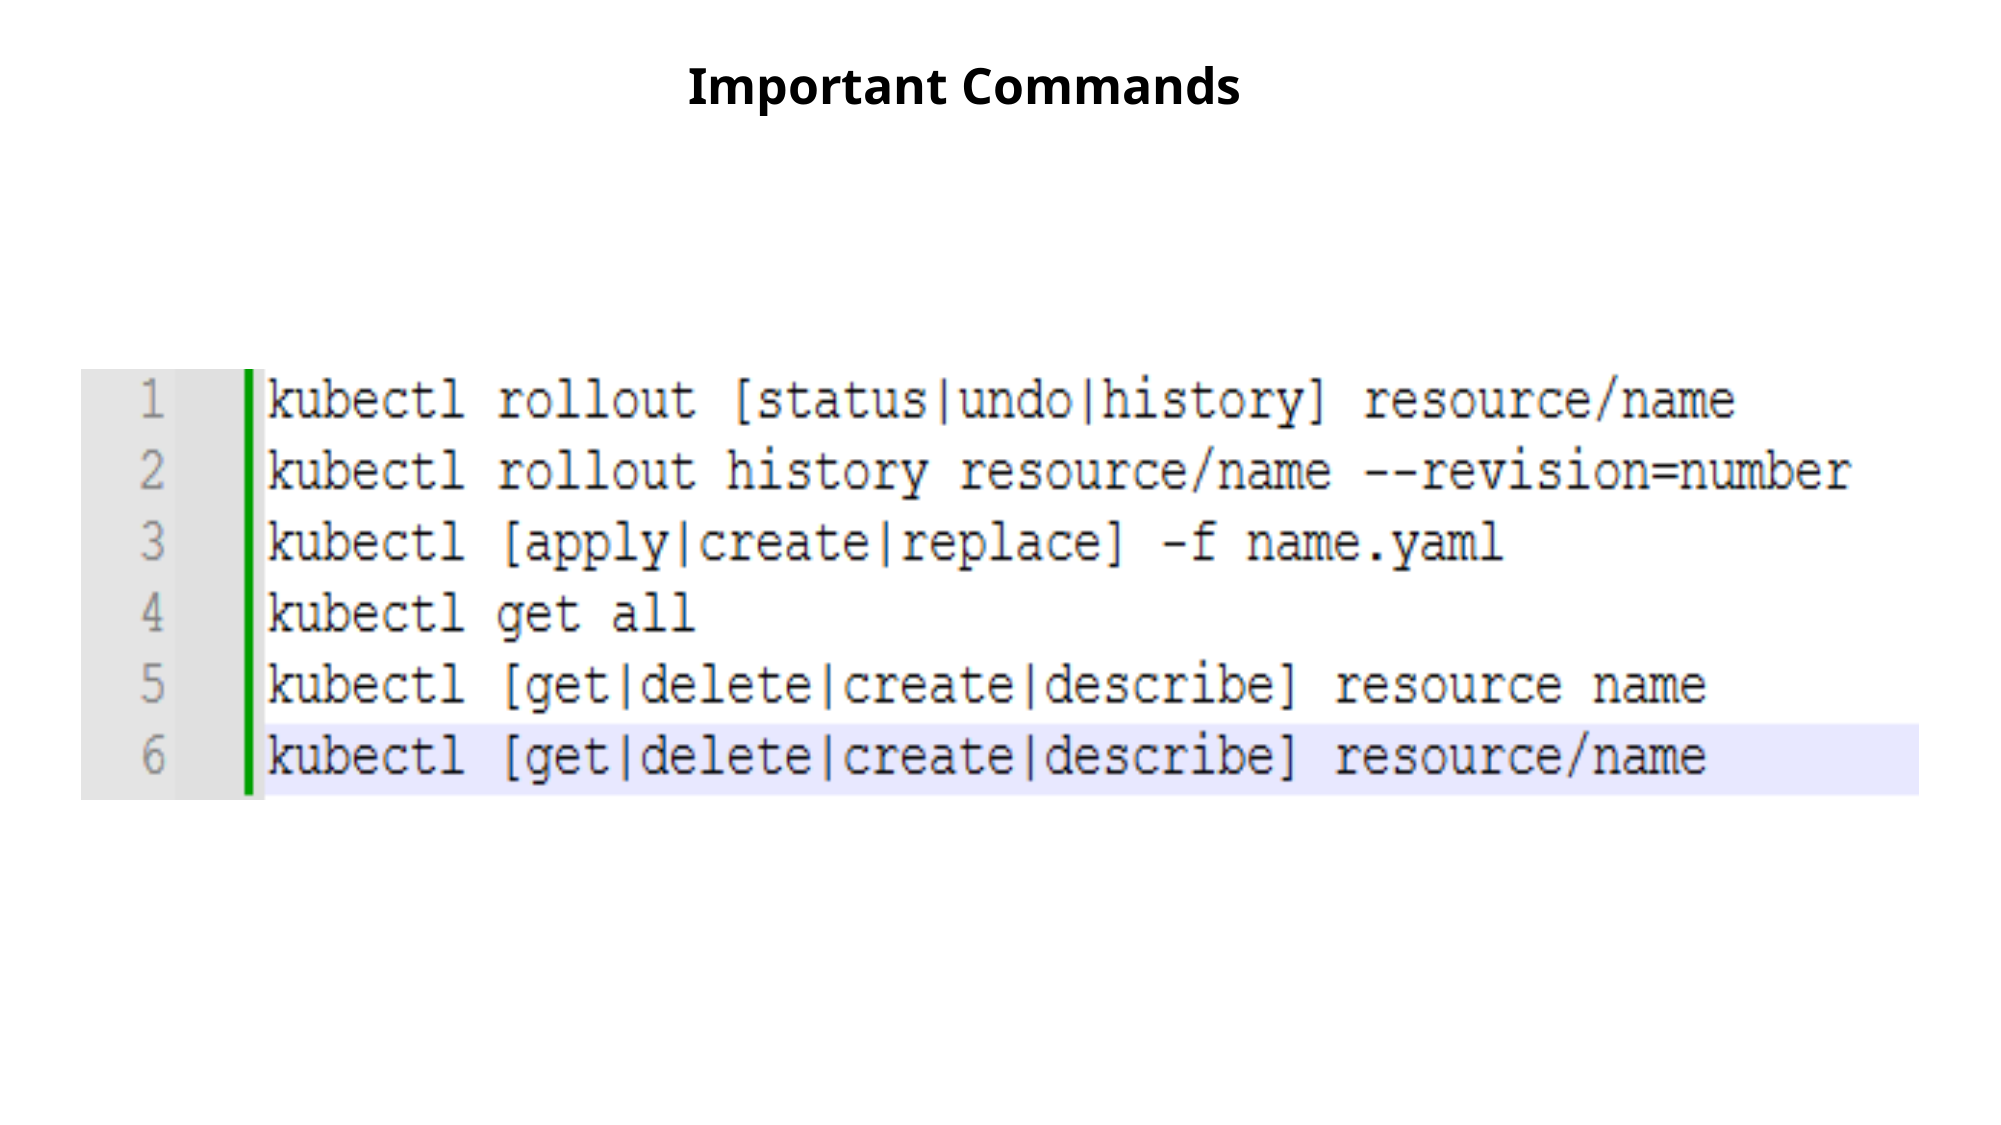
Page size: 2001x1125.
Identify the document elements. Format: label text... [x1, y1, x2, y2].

picture [81, 369, 1919, 800]
text_box Important Commands [673, 46, 1413, 122]
